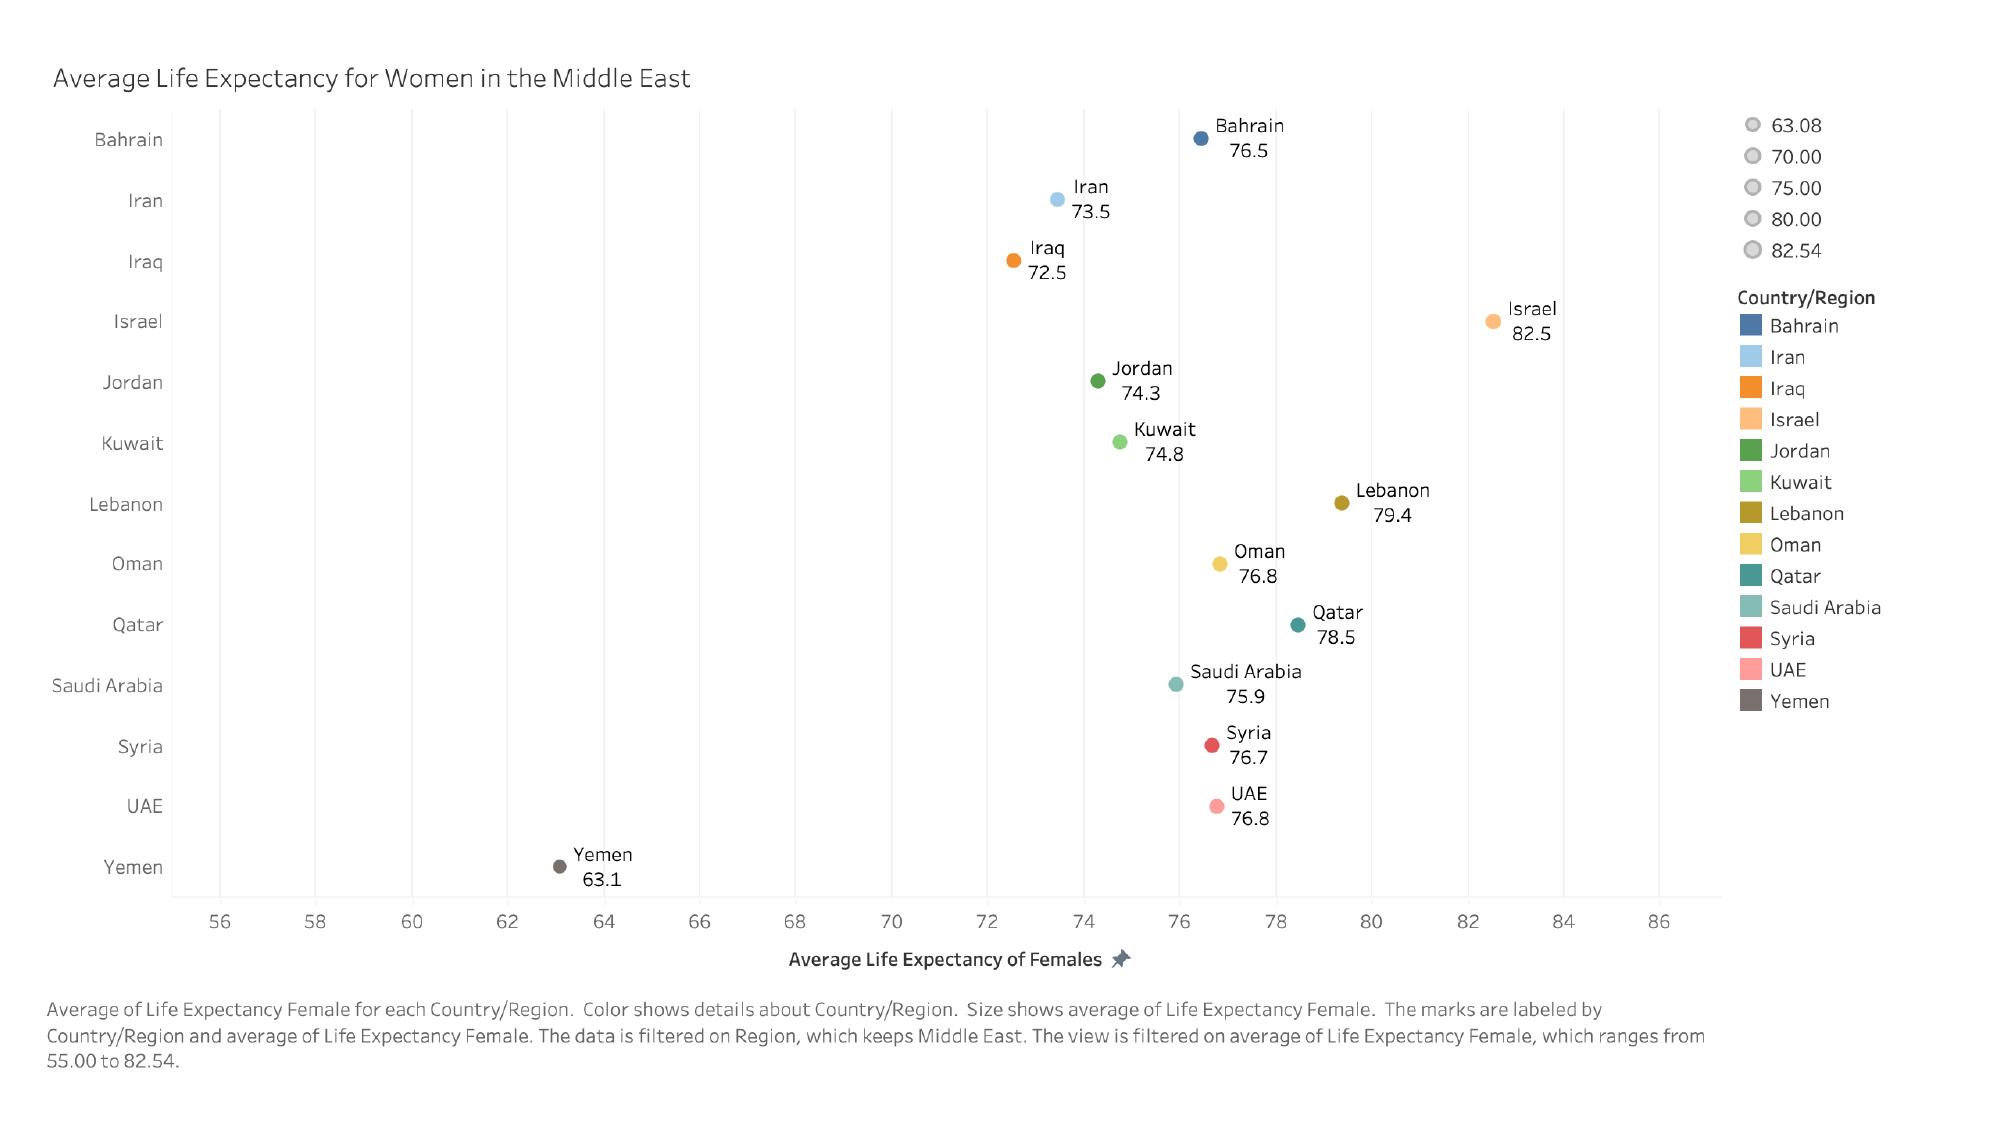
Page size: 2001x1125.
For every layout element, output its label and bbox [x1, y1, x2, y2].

picture [46, 49, 1954, 1076]
